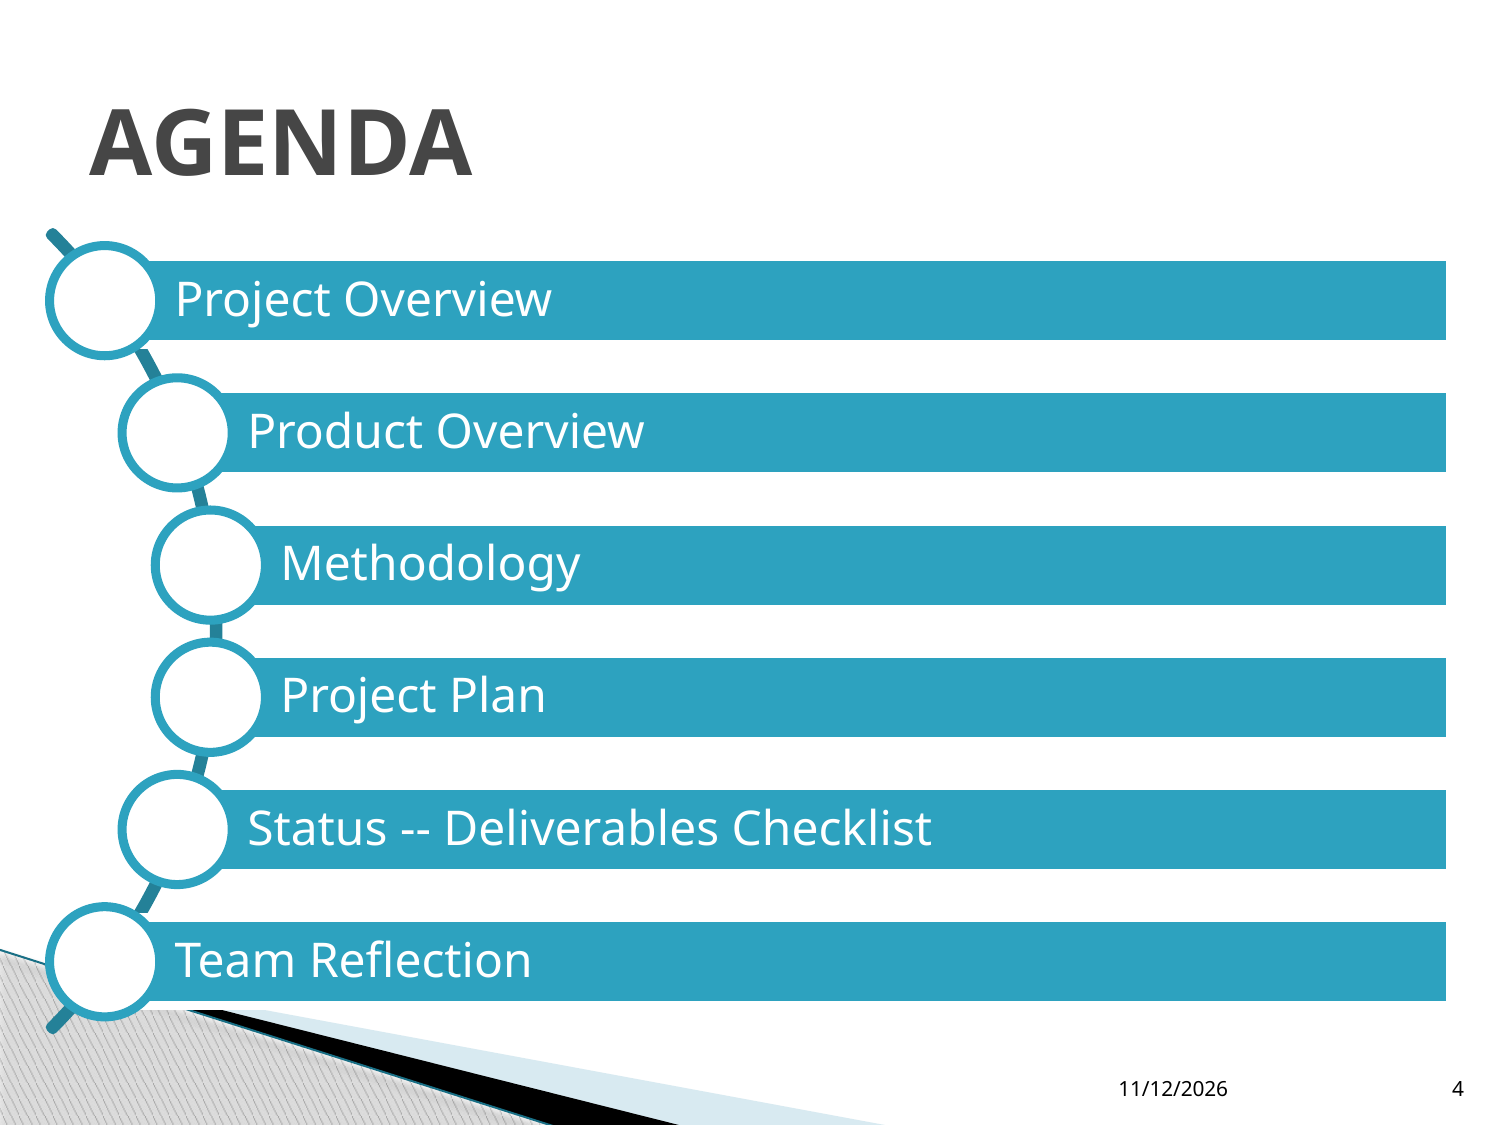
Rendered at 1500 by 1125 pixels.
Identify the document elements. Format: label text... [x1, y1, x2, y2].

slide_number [1103, 1061, 1418, 1112]
slide_number 4 [1418, 1051, 1479, 1112]
title AGENDA [75, 45, 1425, 212]
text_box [37, 212, 1463, 1051]
